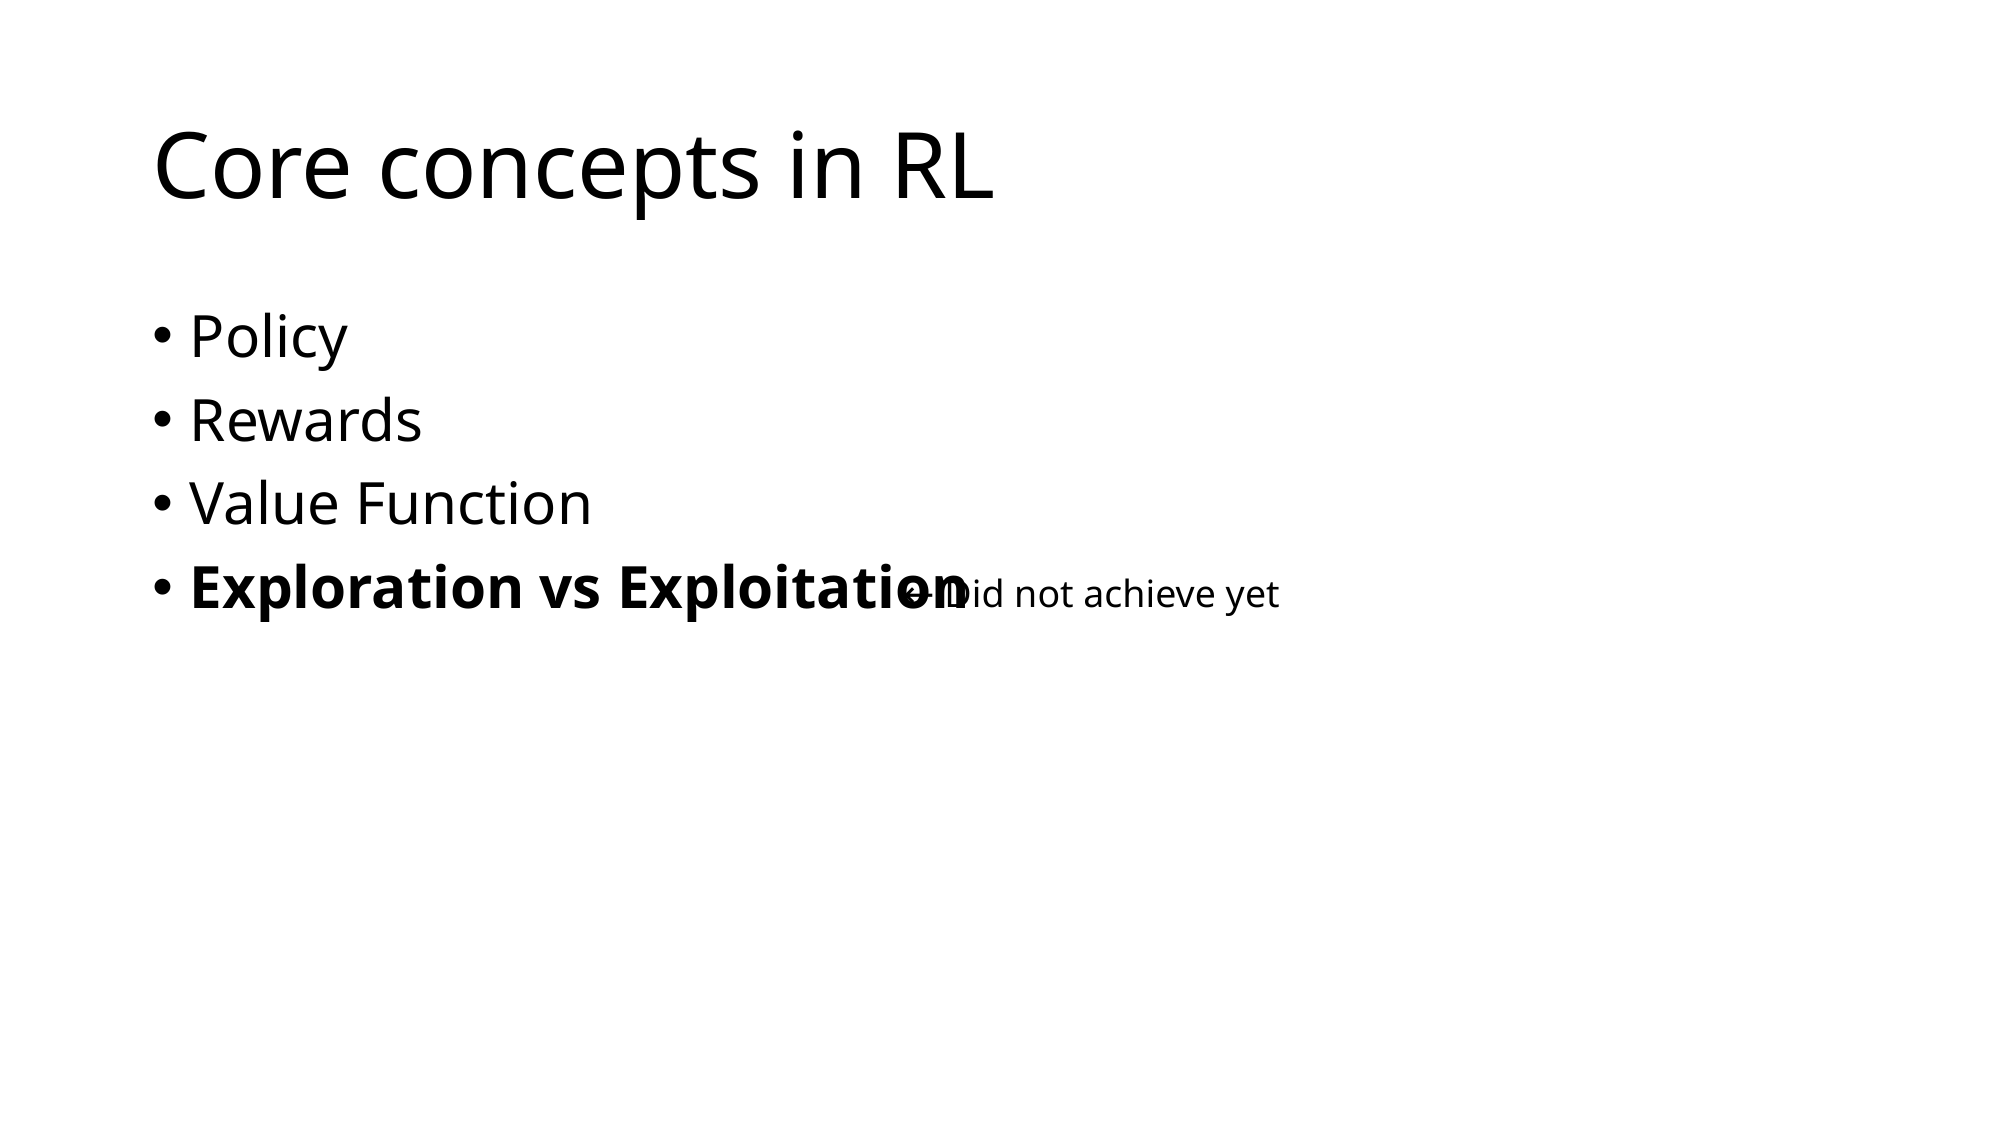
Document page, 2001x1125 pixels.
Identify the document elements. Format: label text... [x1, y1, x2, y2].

title Core concepts in RL [137, 59, 1863, 278]
text_box ← Did not achieve yet [888, 562, 1295, 623]
list Policy Rewards Value Function Exploration vs Exploitation [137, 299, 1863, 1014]
